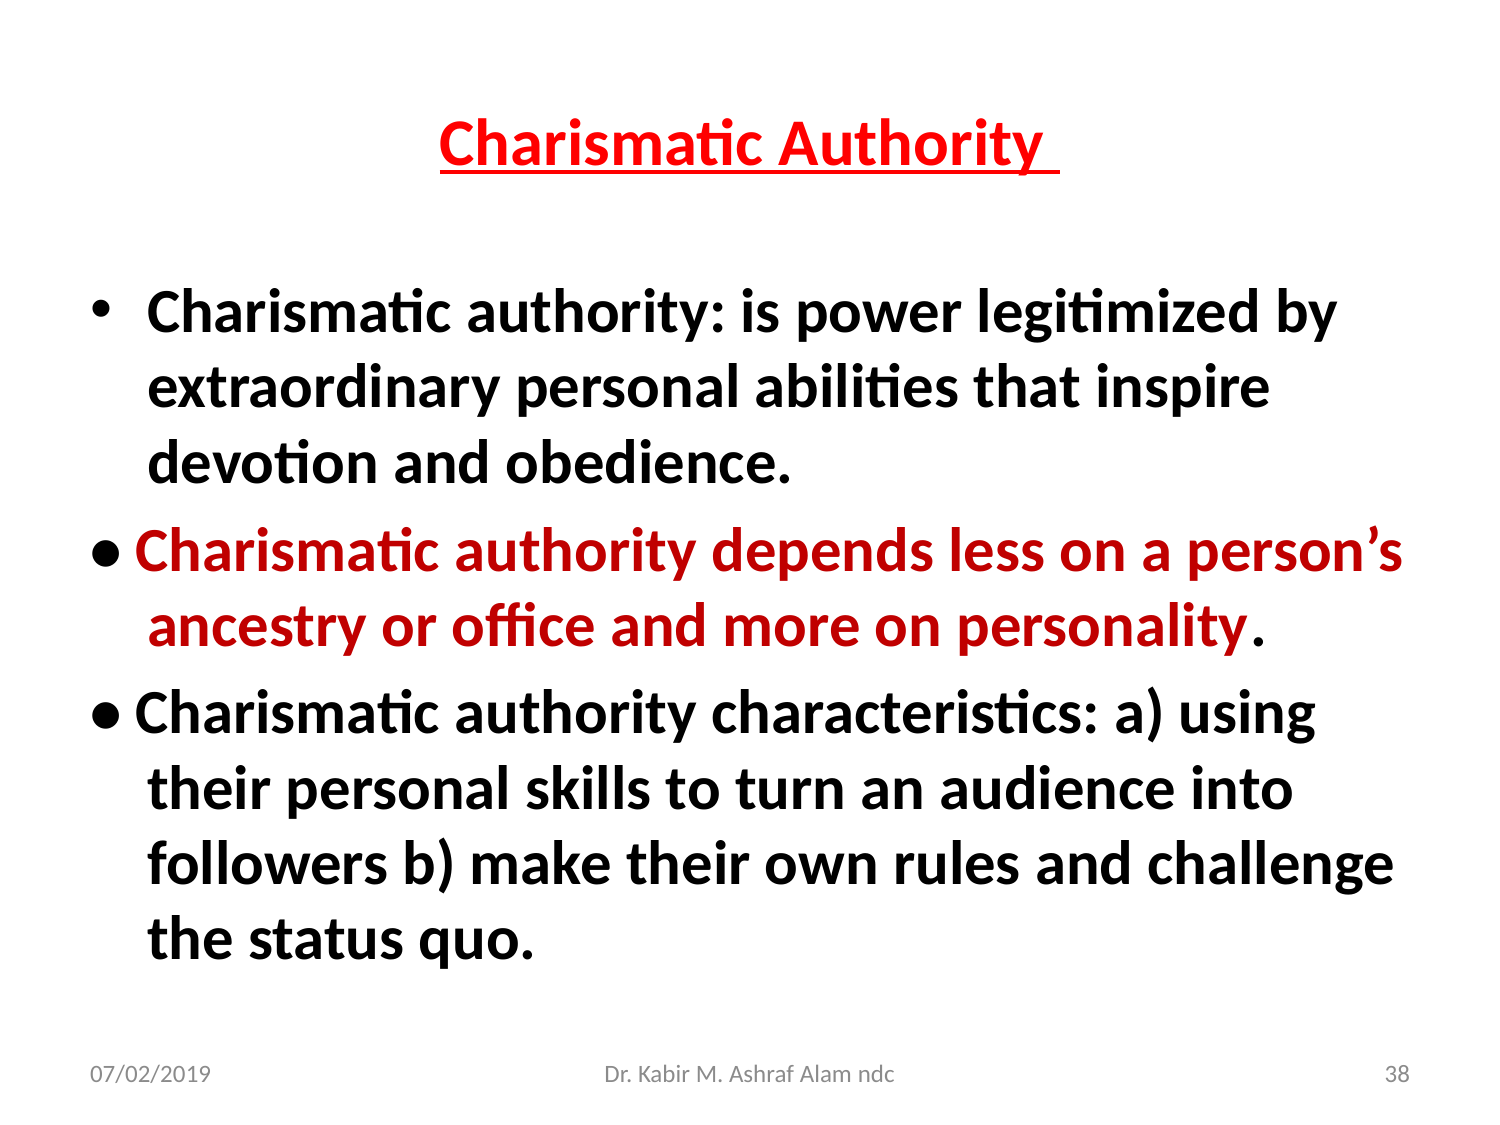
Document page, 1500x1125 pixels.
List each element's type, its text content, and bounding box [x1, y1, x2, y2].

slide_number 38 [1074, 1042, 1425, 1103]
list Charismatic authority: is power legitimized by extraordinary personal abilities that inspire devotion and obedience. • Charismatic authority depends less on a person’s ancestry or office and more on personality. • Charismatic authority characteristics: a) using their personal skills to turn an audience into followers b) make their own rules and challenge the status quo. [75, 262, 1425, 1005]
title Charismatic Authority [75, 45, 1425, 233]
footer Dr. Kabir M. Ashraf Alam ndc [512, 1042, 988, 1103]
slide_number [75, 1042, 425, 1103]
